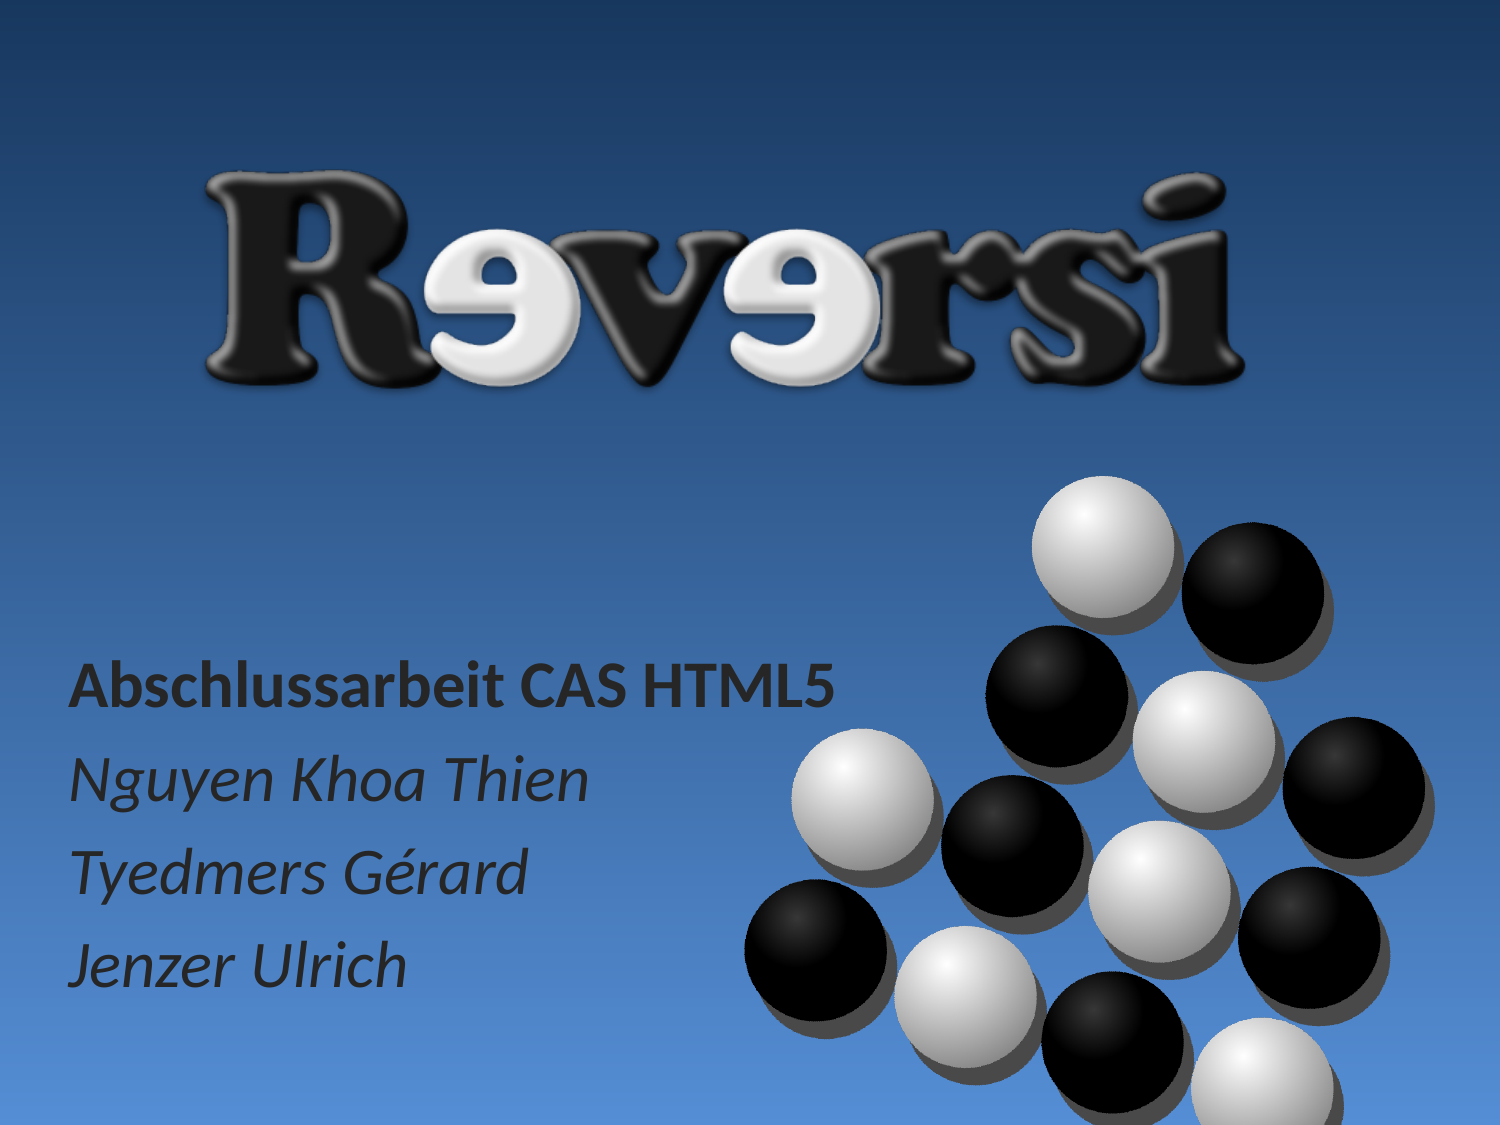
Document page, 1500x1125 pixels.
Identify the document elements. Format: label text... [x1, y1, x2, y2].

picture [717, 409, 1500, 1125]
picture [197, 167, 1261, 403]
subtitle Abschlussarbeit CAS HTML5 Nguyen Khoa Thien Tyedmers Gérard Jenzer Ulrich [53, 633, 791, 1035]
